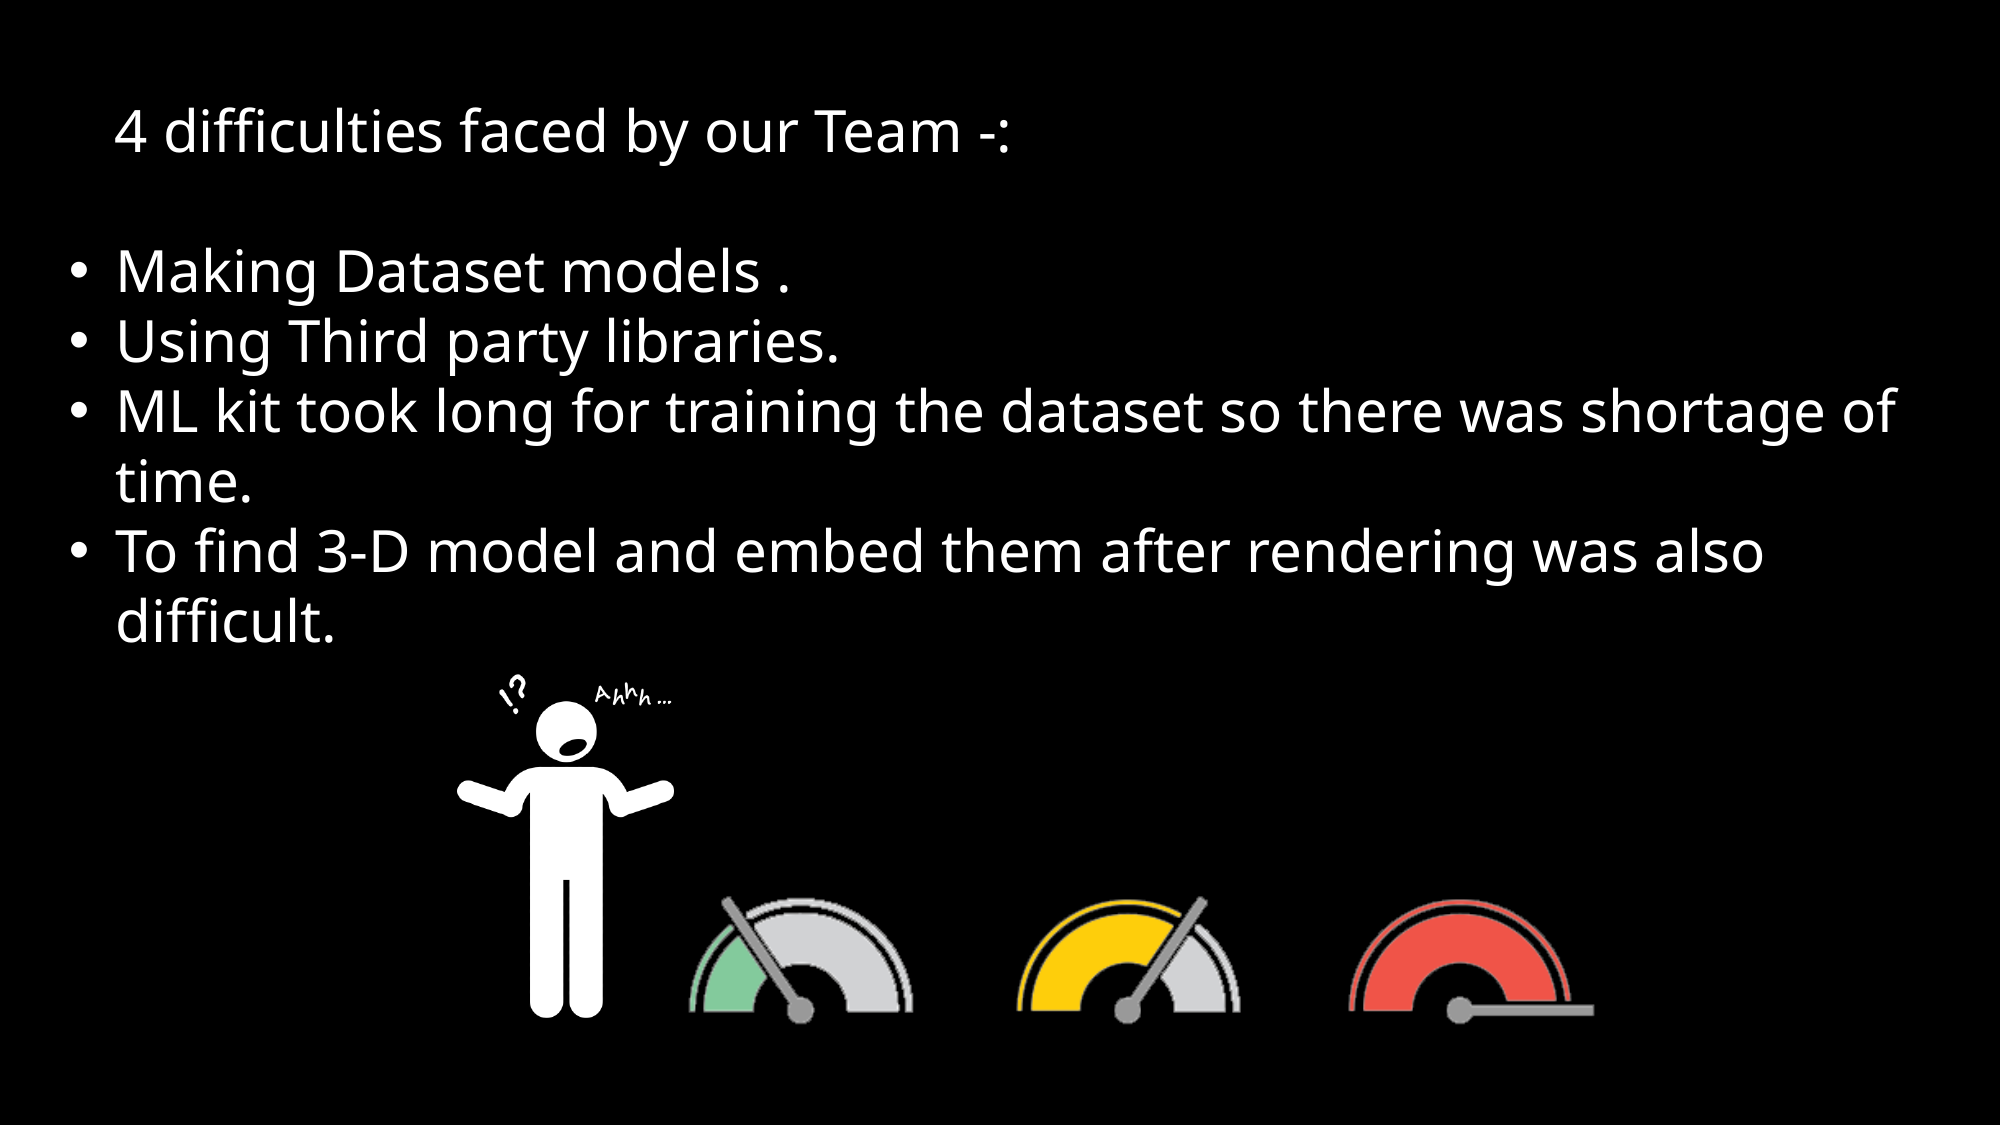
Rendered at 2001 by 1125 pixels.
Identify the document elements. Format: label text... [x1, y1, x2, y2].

picture [457, 469, 1796, 1125]
text_box 4 difficulties faced by our Team -: Making Dataset models . Using Third party libraries. ML kit took long for training the dataset so there was shortage of time. To find 3-D model and embed them after rendering was also difficult. [54, 87, 1932, 662]
